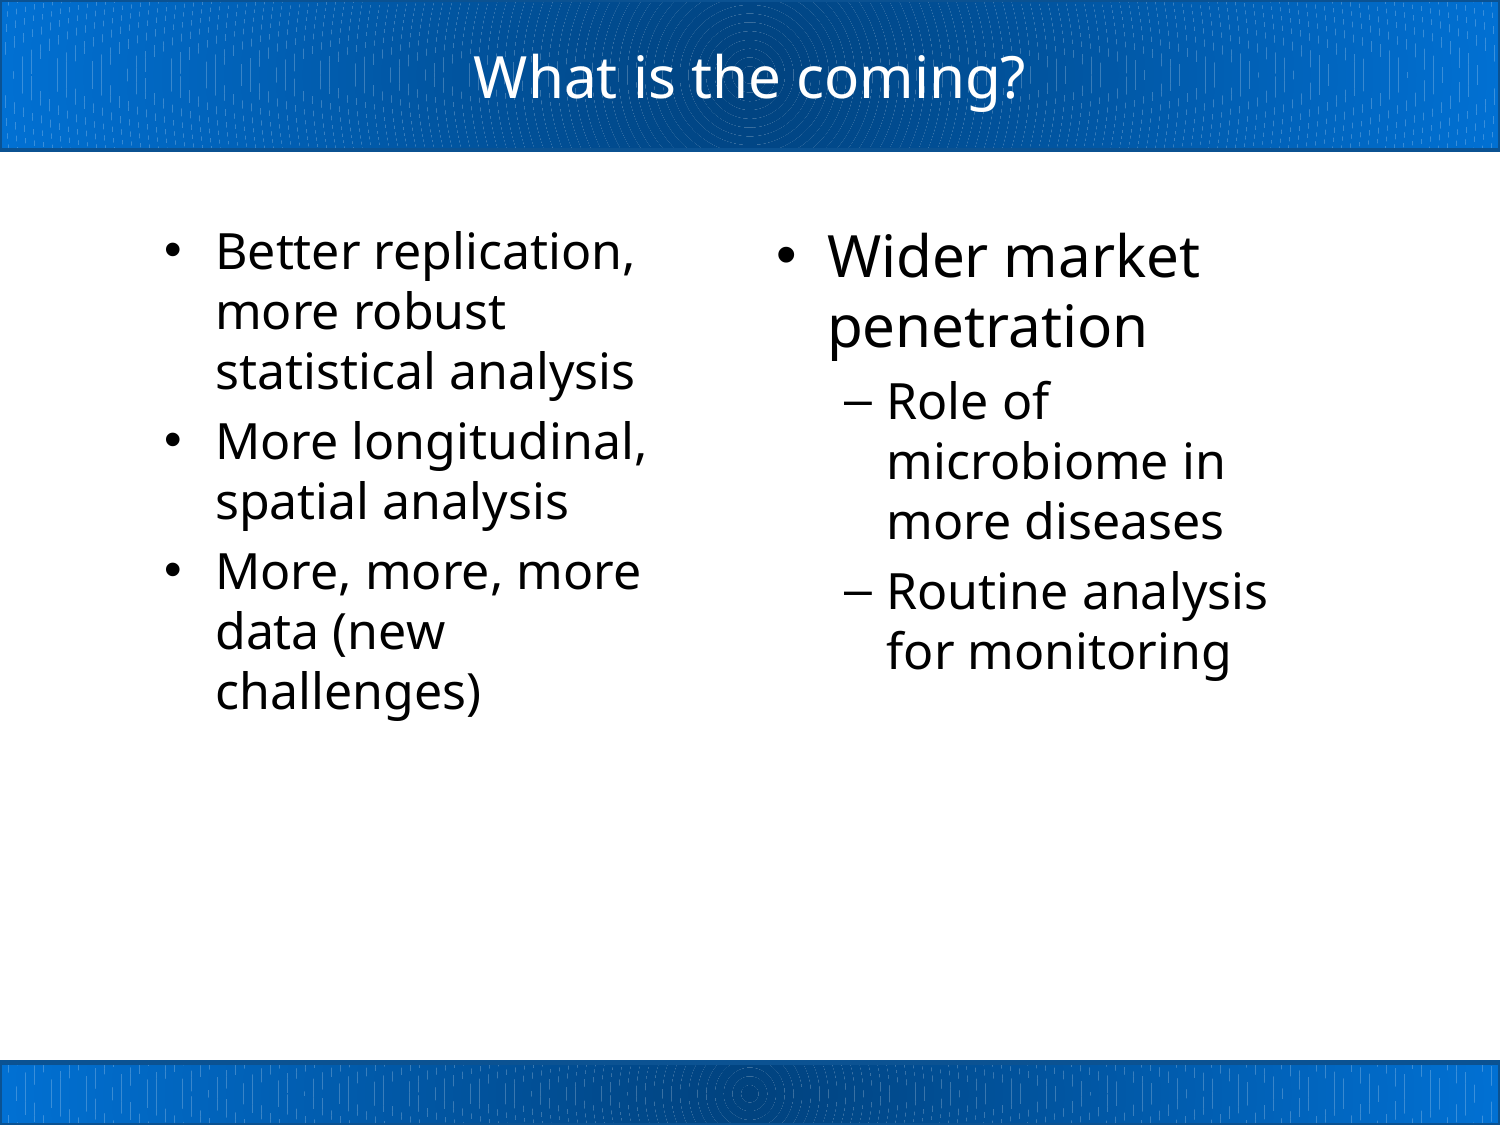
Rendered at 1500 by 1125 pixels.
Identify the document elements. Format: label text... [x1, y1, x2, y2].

list Wider market penetration Role of microbiome in more diseases Routine analysis for monitoring [762, 212, 1350, 1013]
list Better replication, more robust statistical analysis More longitudinal, spatial analysis More, more, more data (new challenges) [150, 212, 732, 1013]
title What is the coming? [150, 0, 1350, 150]
